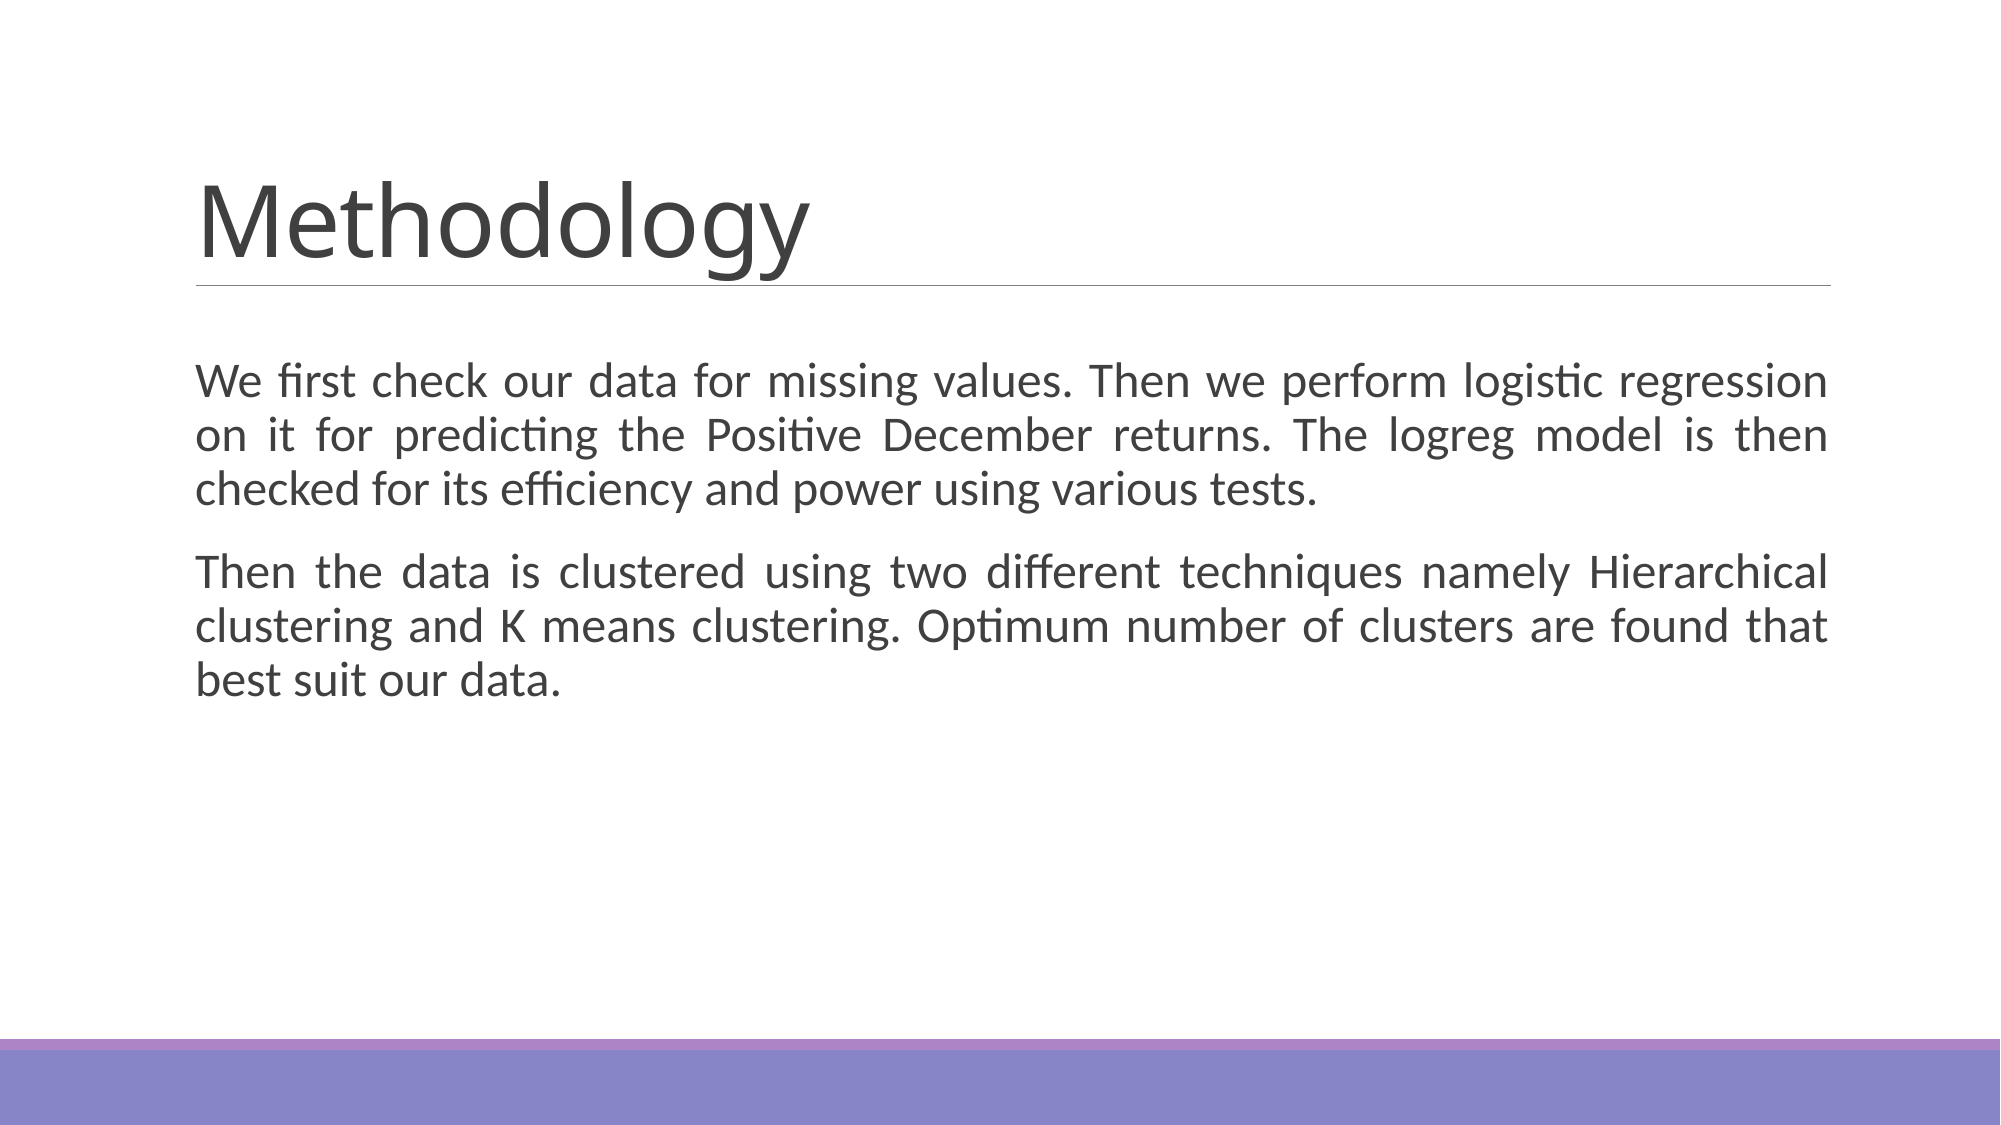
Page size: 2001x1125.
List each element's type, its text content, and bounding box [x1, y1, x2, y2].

title Methodology [180, 47, 1830, 285]
list We first check our data for missing values. Then we perform logistic regression on it for predicting the Positive December returns. The logreg model is then checked for its efficiency and power using various tests. Then the data is clustered using two different techniques namely Hierarchical clustering and K means clustering. Optimum number of clusters are found that best suit our data. [180, 346, 1830, 963]
